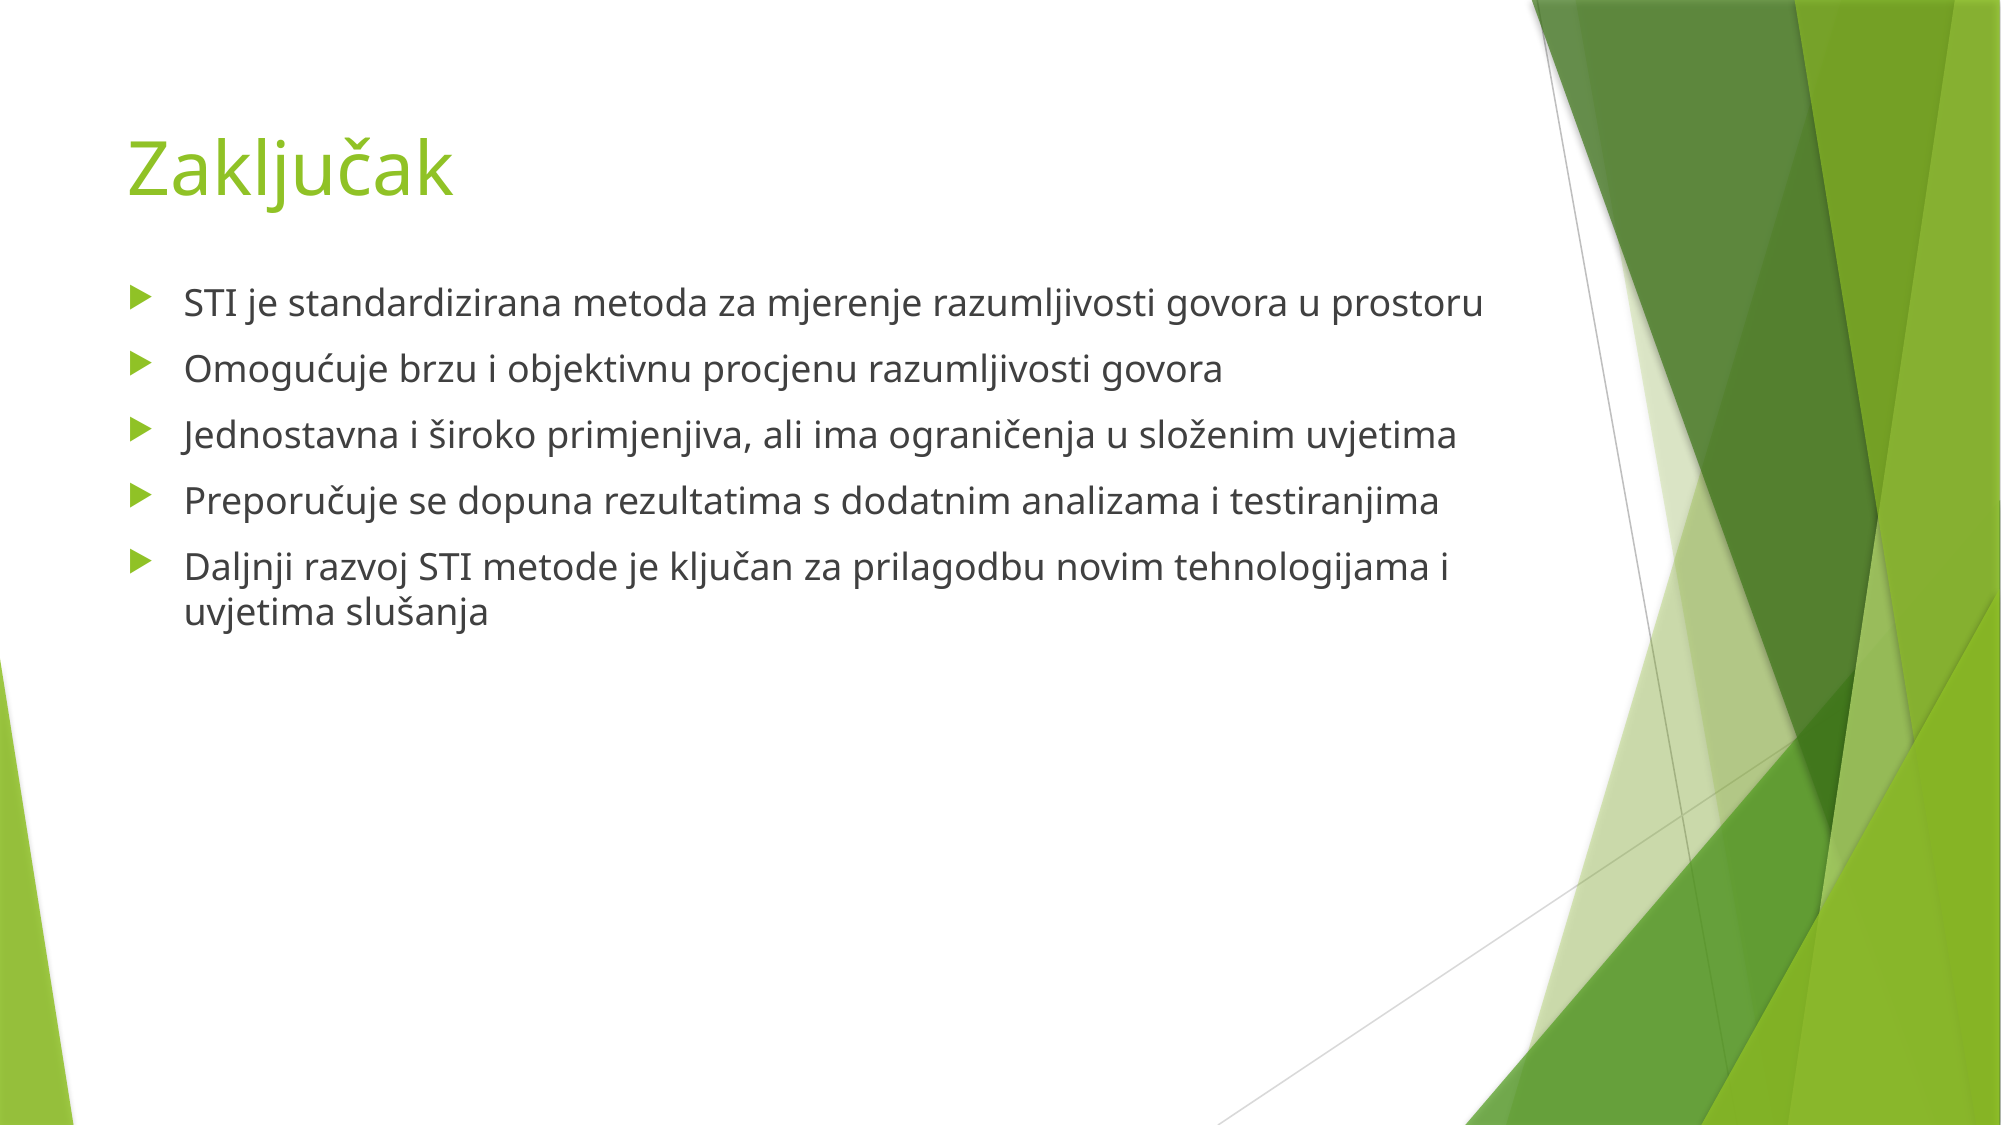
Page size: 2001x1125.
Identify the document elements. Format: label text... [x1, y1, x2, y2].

title Zaključak [112, 112, 1513, 239]
list STI je standardizirana metoda za mjerenje razumljivosti govora u prostoru Omogućuje brzu i objektivnu procjenu razumljivosti govora Jednostavna i široko primjenjiva, ali ima ograničenja u složenim uvjetima Preporučuje se dopuna rezultatima s dodatnim analizama i testiranjima Daljnji razvoj STI metode je ključan za prilagodbu novim tehnologijama i uvjetima slušanja [112, 271, 1513, 989]
